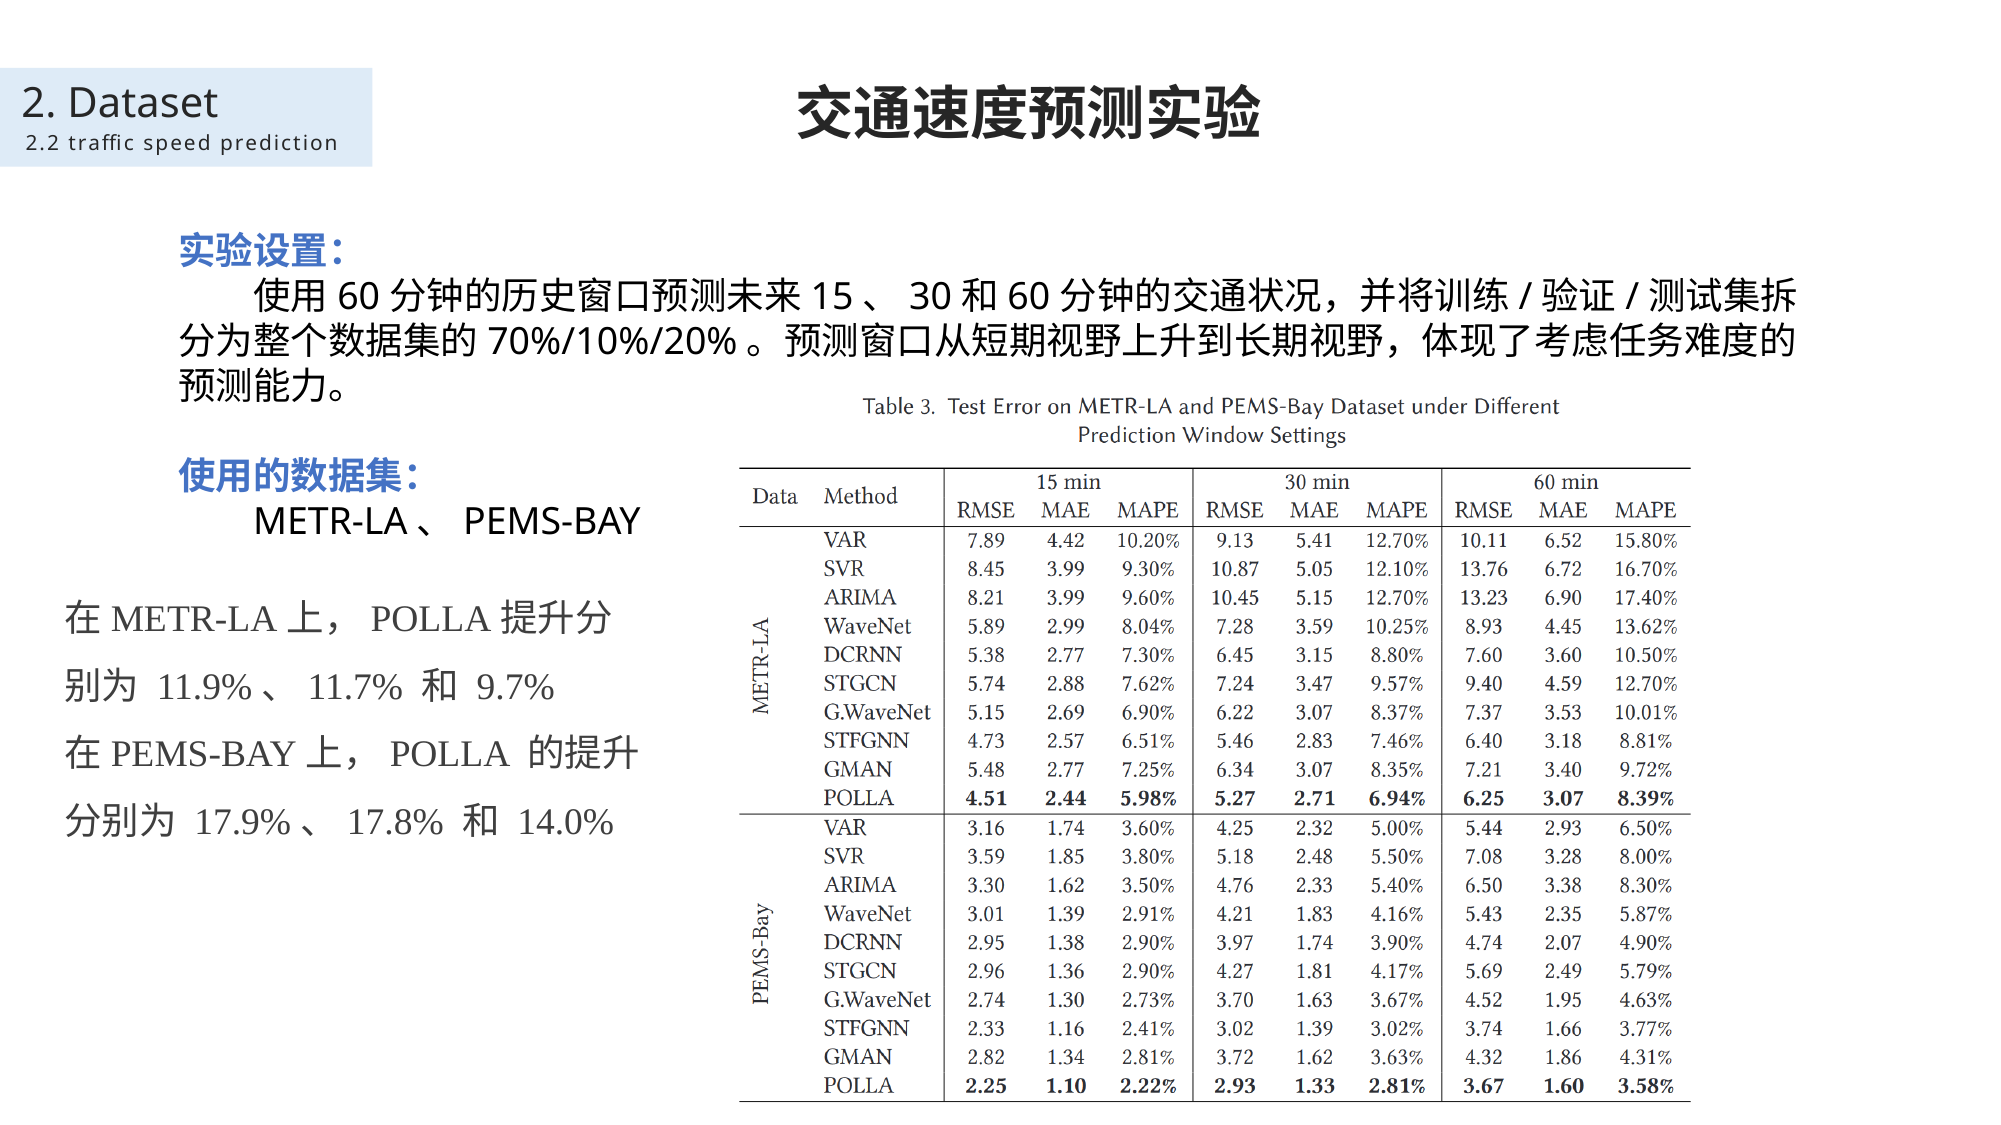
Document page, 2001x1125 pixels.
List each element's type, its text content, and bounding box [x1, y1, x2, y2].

picture [726, 372, 1715, 1110]
text_box 实验设置： 使用60分钟的历史窗口预测未来15、30和60分钟的交通状况，并将训练/验证/测试集拆分为整个数据集的70%/10%/20%。预测窗口从短期视野上升到长期视野，体现了考虑任务难度的预测能力。 使用的数据集： METR-LA、PEMS-BAY [163, 219, 1814, 550]
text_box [0, 67, 384, 167]
text_box 在METR-LA上，POLLA提升分别为 11.9%、11.7% 和 9.7% 在PEMS-BAY上，POLLA 的提升分别为 17.9%、17.8% 和 14.0% [49, 564, 659, 849]
text_box 交通速度预测实验 [658, 68, 1400, 154]
